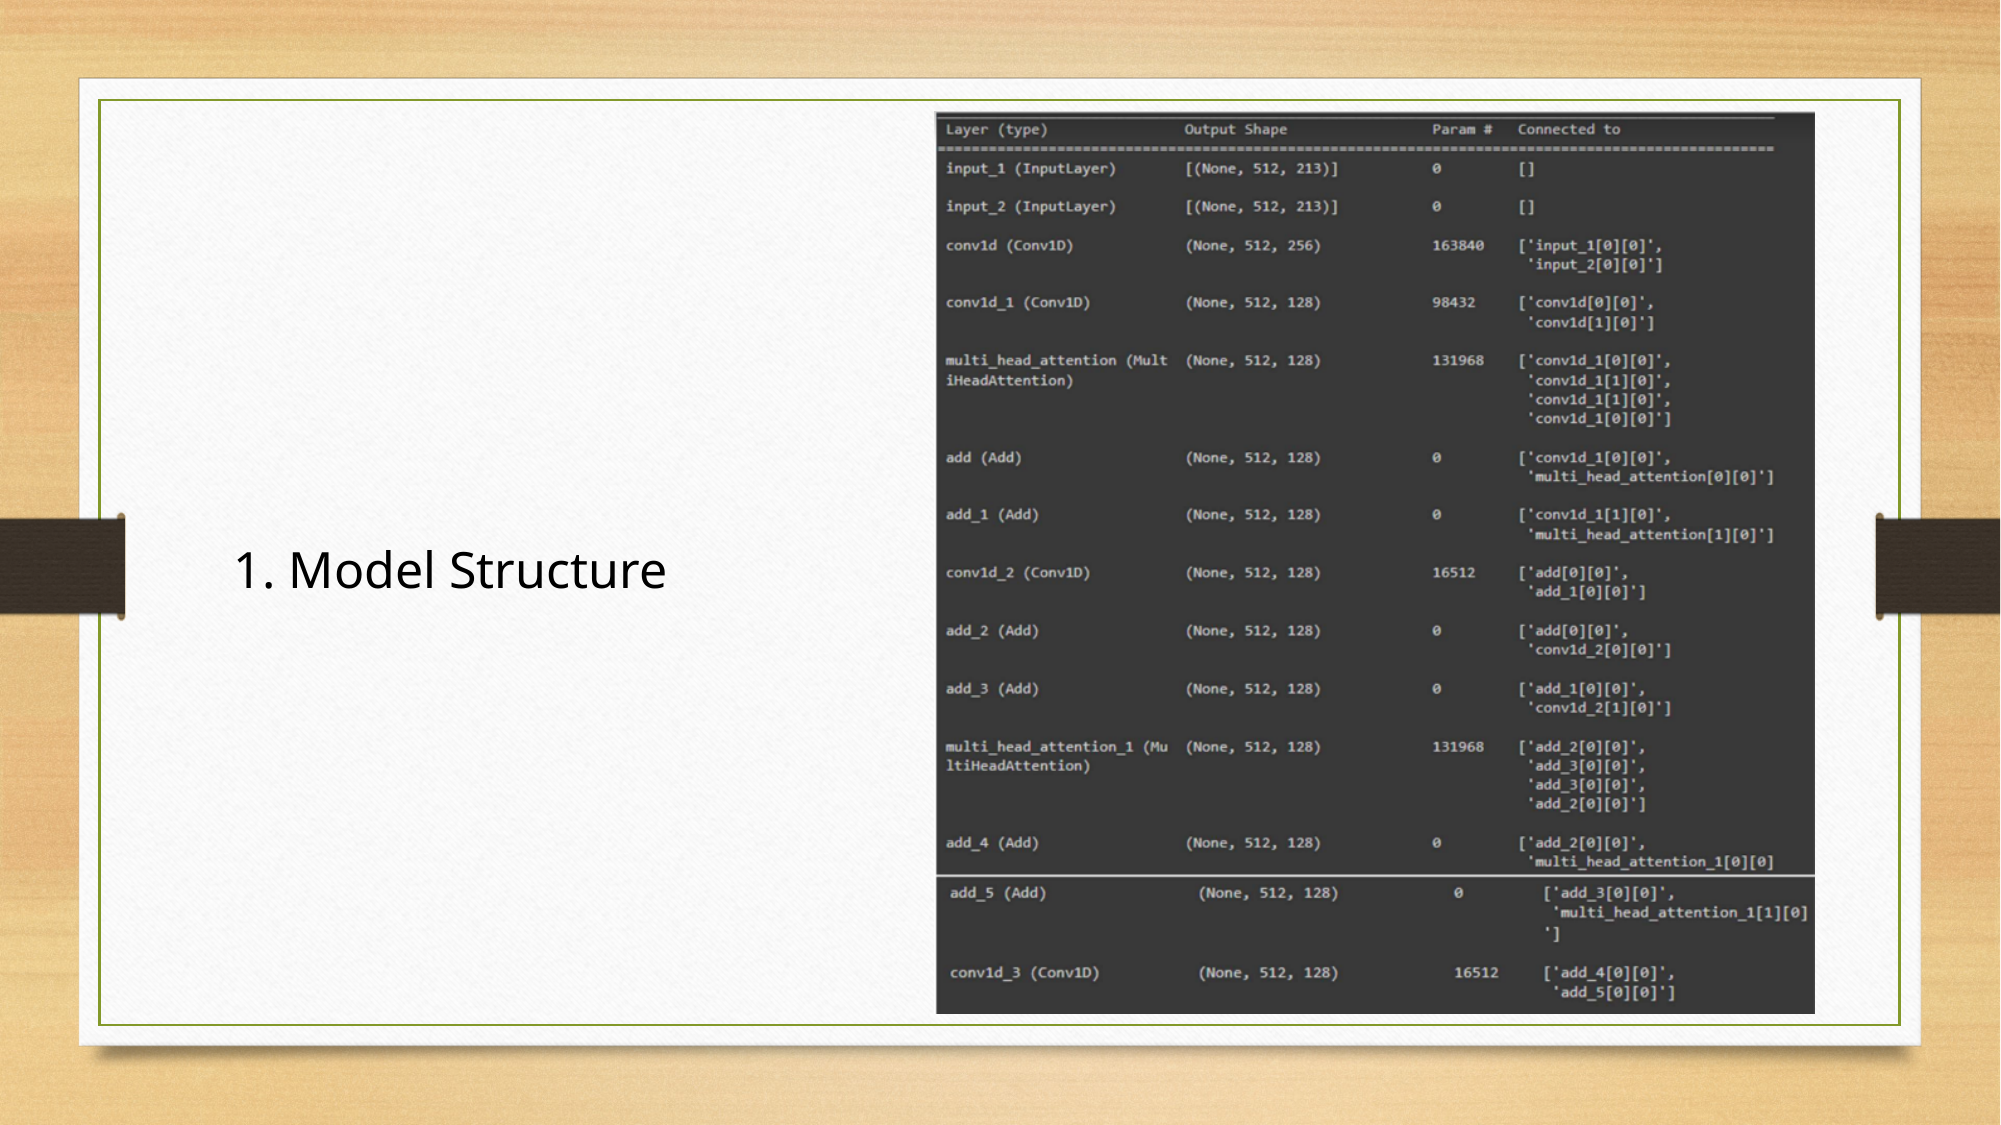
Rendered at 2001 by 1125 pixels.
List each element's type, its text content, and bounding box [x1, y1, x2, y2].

picture [0, 0, 2001, 1125]
text_box 1. Model Structure [219, 521, 689, 606]
text_box [374, 91, 2000, 167]
